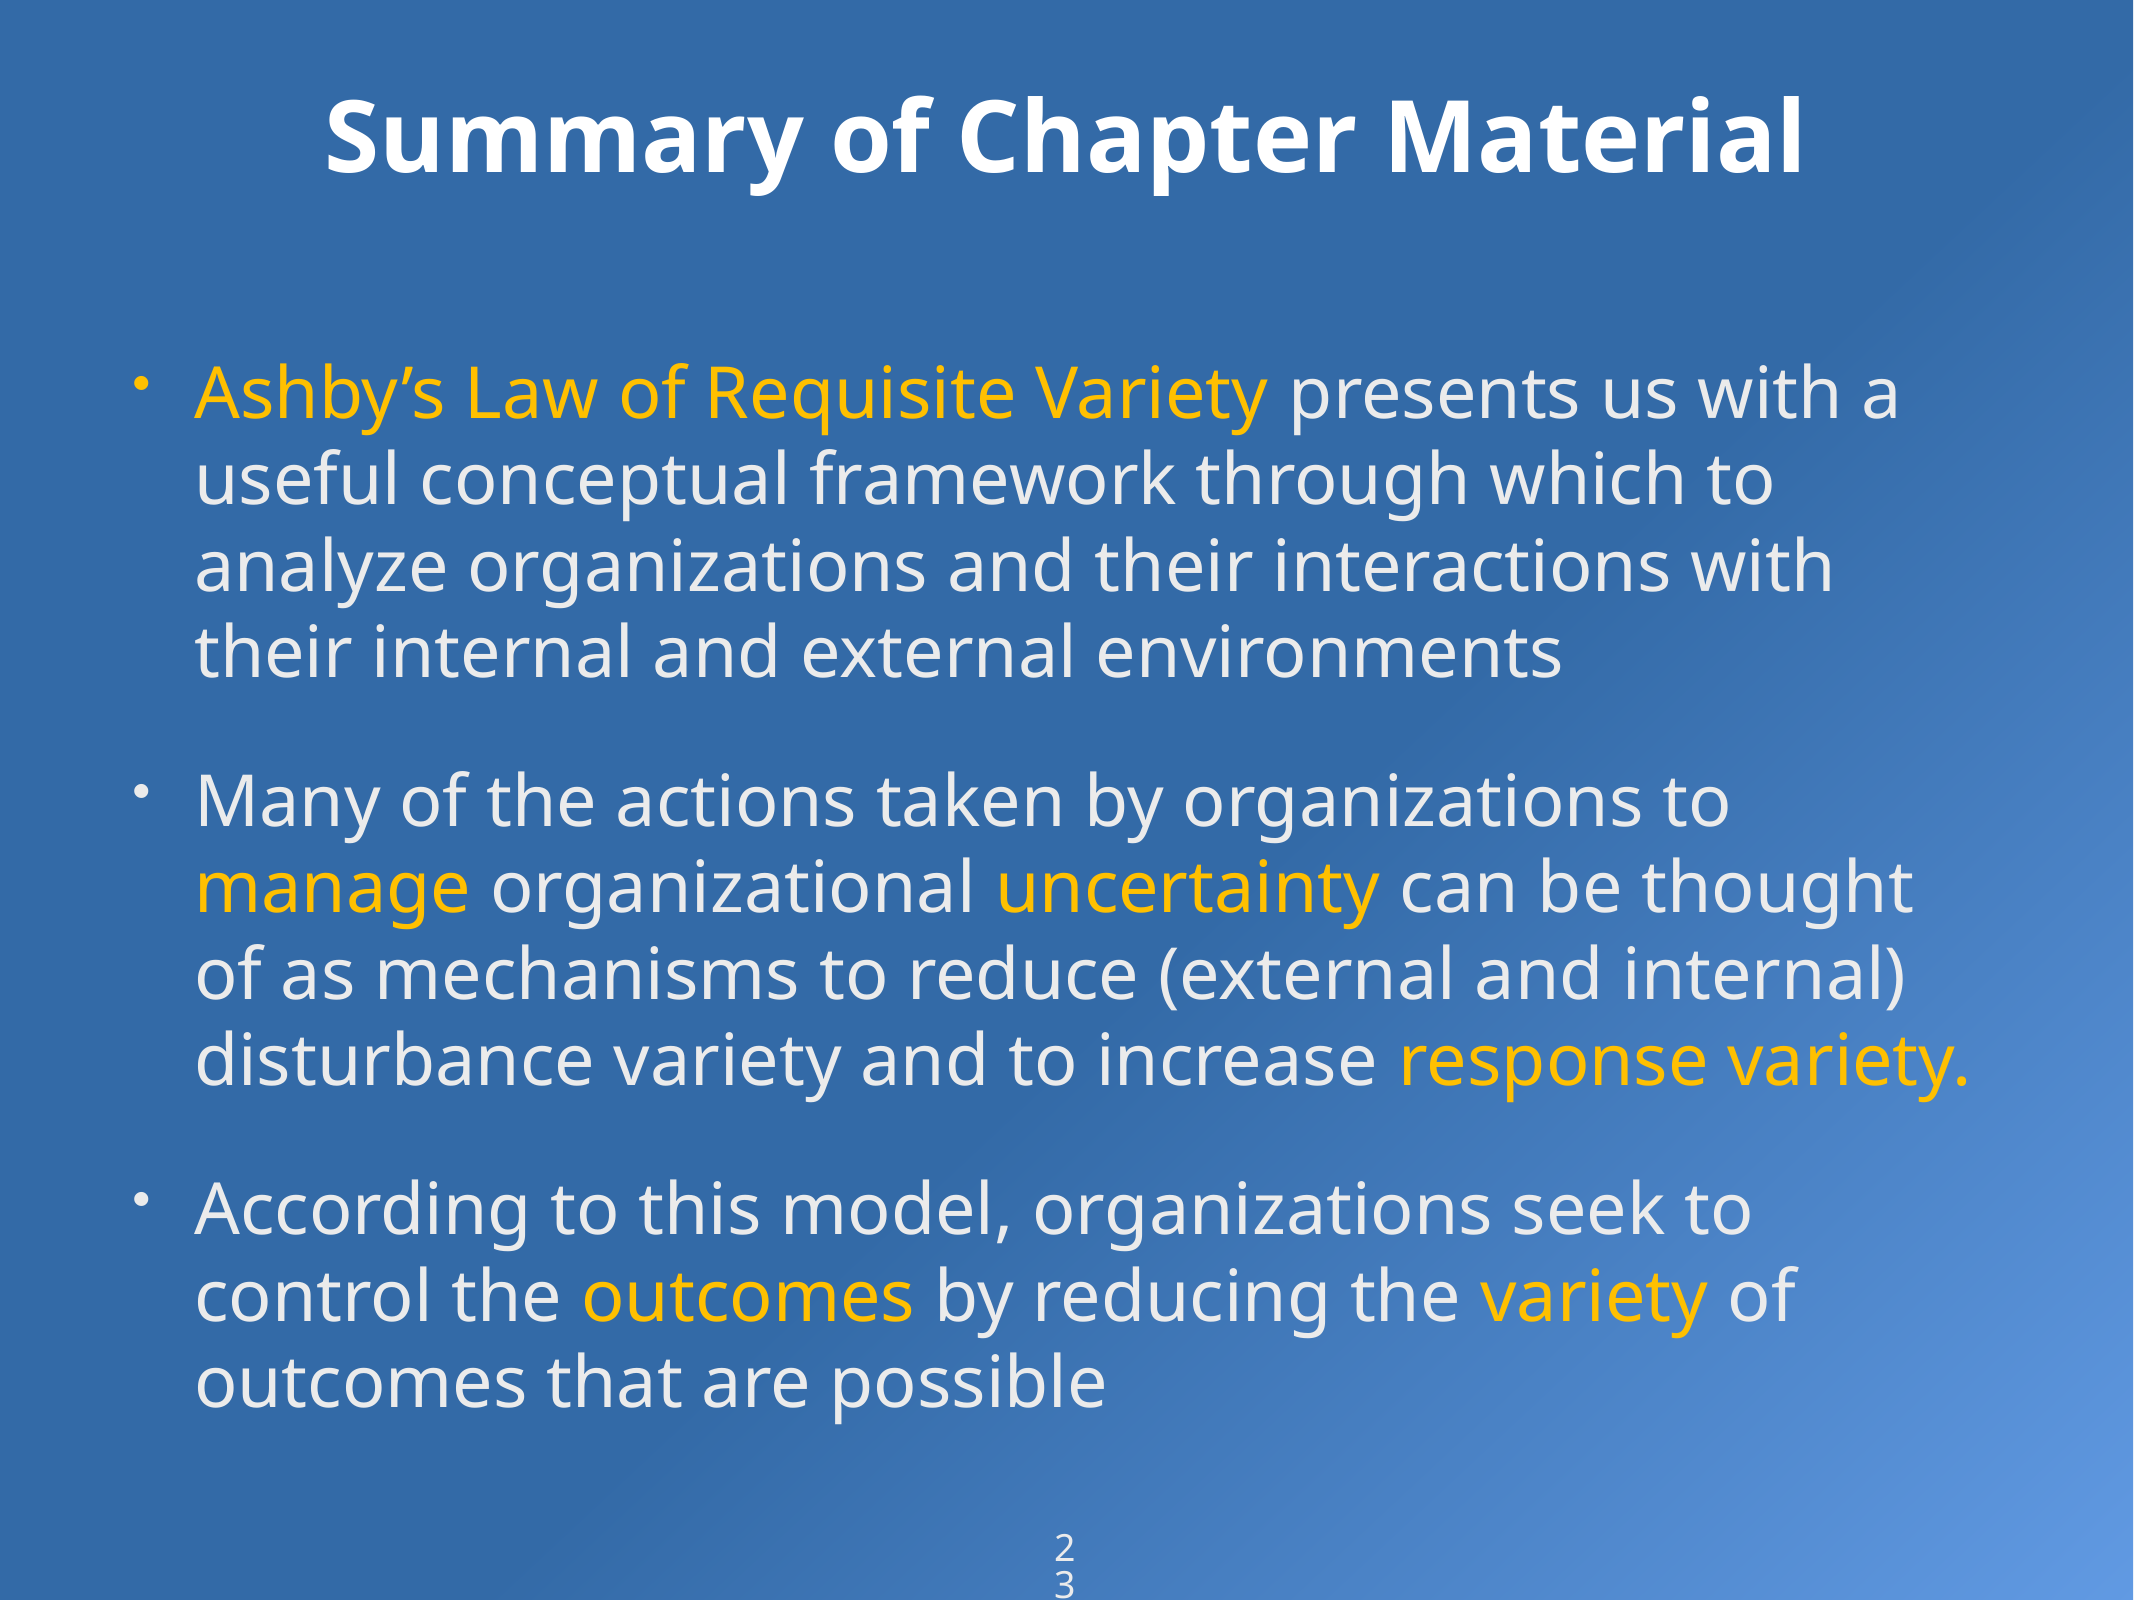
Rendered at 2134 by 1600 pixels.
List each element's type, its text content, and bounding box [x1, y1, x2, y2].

title Summary of Chapter Material [124, 19, 2009, 246]
list Ashby’s Law of Requisite Variety presents us with a useful conceptual framework through which to analyze organizations and their interactions with their internal and external environments Many of the actions taken by organizations to manage organizational uncertainty can be thought of as mechanisms to reduce (external and internal) disturbance variety and to increase response variety. According to this model, organizations seek to control the outcomes by reducing the variety of outcomes that are possible [123, 337, 2008, 1463]
slide_number 23 [1045, 1517, 1086, 1581]
